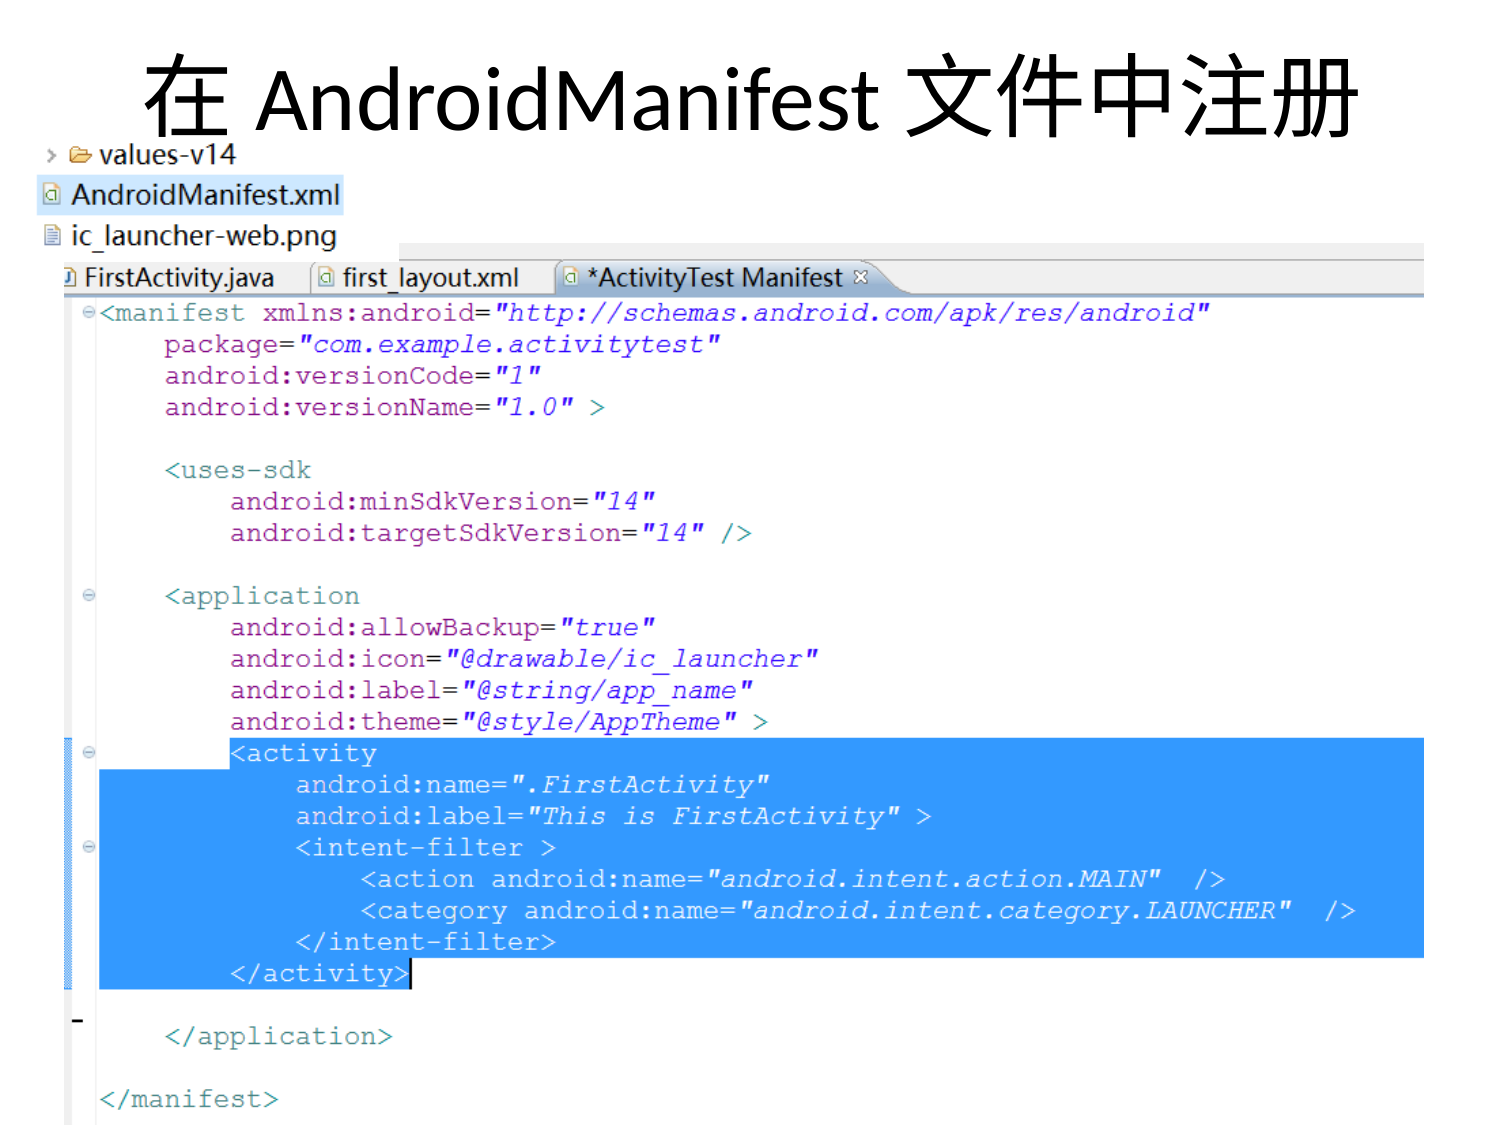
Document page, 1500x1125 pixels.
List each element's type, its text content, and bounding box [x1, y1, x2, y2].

title 在AndroidManifest文件中注册 [76, 0, 1427, 188]
picture [0, 142, 1424, 1125]
